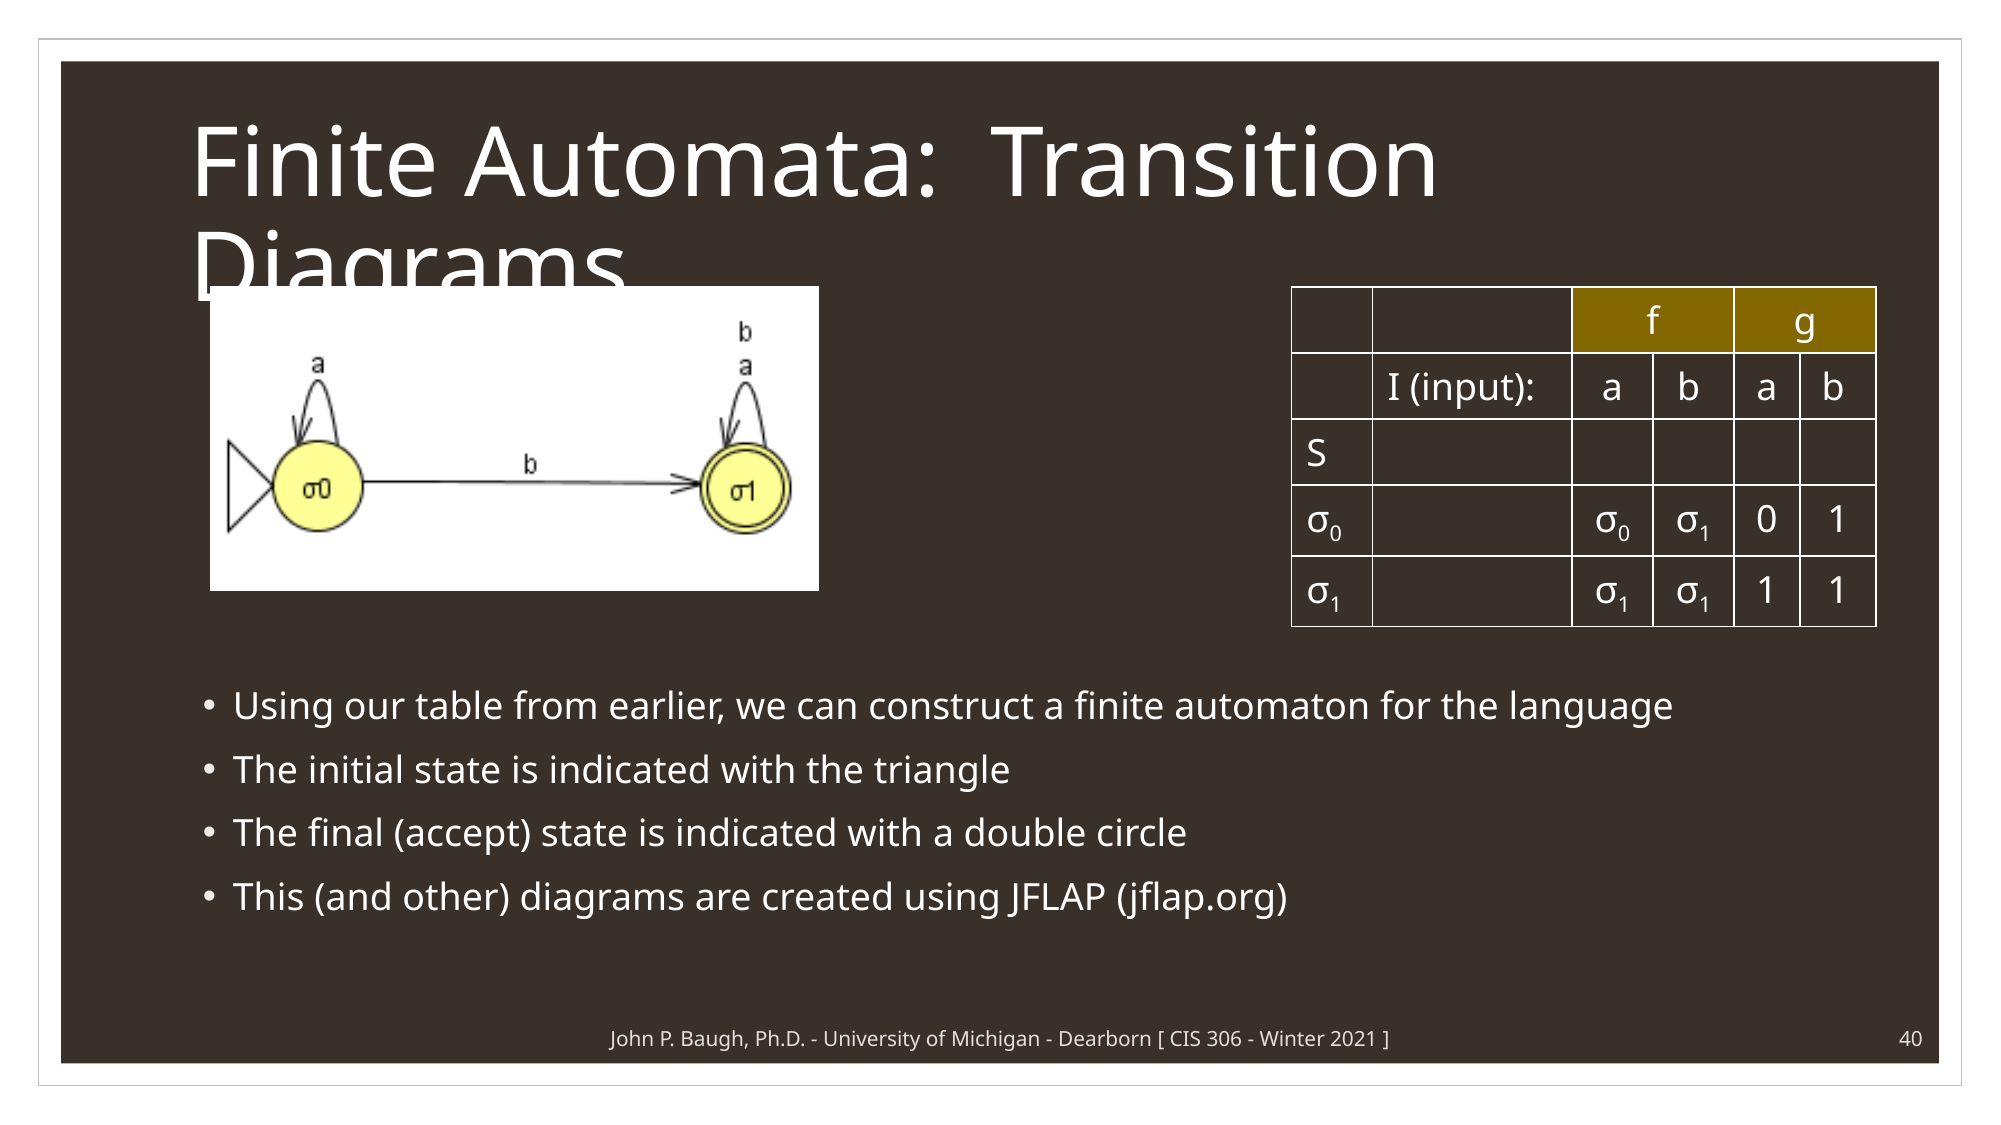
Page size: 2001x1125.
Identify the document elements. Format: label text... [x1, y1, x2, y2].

table_cell σ0 [1292, 486, 1372, 555]
table_cell σ0 [1573, 486, 1652, 555]
table_header [1373, 288, 1571, 352]
table_cell 1 [1735, 557, 1799, 626]
table_header f [1573, 288, 1733, 352]
table_cell a [1573, 354, 1652, 418]
table_cell σ1 [1654, 486, 1733, 555]
table_cell 1 [1801, 486, 1875, 555]
table_header [1292, 288, 1372, 352]
slide_number 40 [1697, 1019, 1938, 1062]
title Finite Automata: Transition Diagrams [174, 105, 1825, 331]
table_cell [1373, 486, 1571, 555]
footer John P. Baugh, Ph.D. - University of Michigan - Dearborn [ CIS 306 - Winter 2021 ] [572, 1019, 1428, 1062]
picture [210, 286, 820, 591]
list Using our table from earlier, we can construct a finite automaton for the language The initial state is indicated with the triangle The final (accept) state is indicated with a double circle This (and other) diagrams are created using JFLAP (jflap.org) [187, 674, 1838, 932]
table_cell S [1292, 420, 1372, 484]
table_cell σ1 [1292, 557, 1372, 626]
table_cell [1654, 420, 1733, 484]
table_header g [1735, 288, 1875, 352]
table_cell [1373, 420, 1571, 484]
table_cell [1573, 420, 1652, 484]
table_cell 0 [1735, 486, 1799, 555]
table_cell [1373, 557, 1571, 626]
table_cell [1801, 420, 1875, 484]
table_cell I (input): [1373, 354, 1571, 418]
table_cell [1735, 420, 1799, 484]
table_cell σ1 [1654, 557, 1733, 626]
table_cell σ1 [1573, 557, 1652, 626]
table_cell 1 [1801, 557, 1875, 626]
table_cell a [1735, 354, 1799, 418]
table_cell b [1801, 354, 1875, 418]
table_cell [1292, 354, 1372, 418]
table_cell b [1654, 354, 1733, 418]
